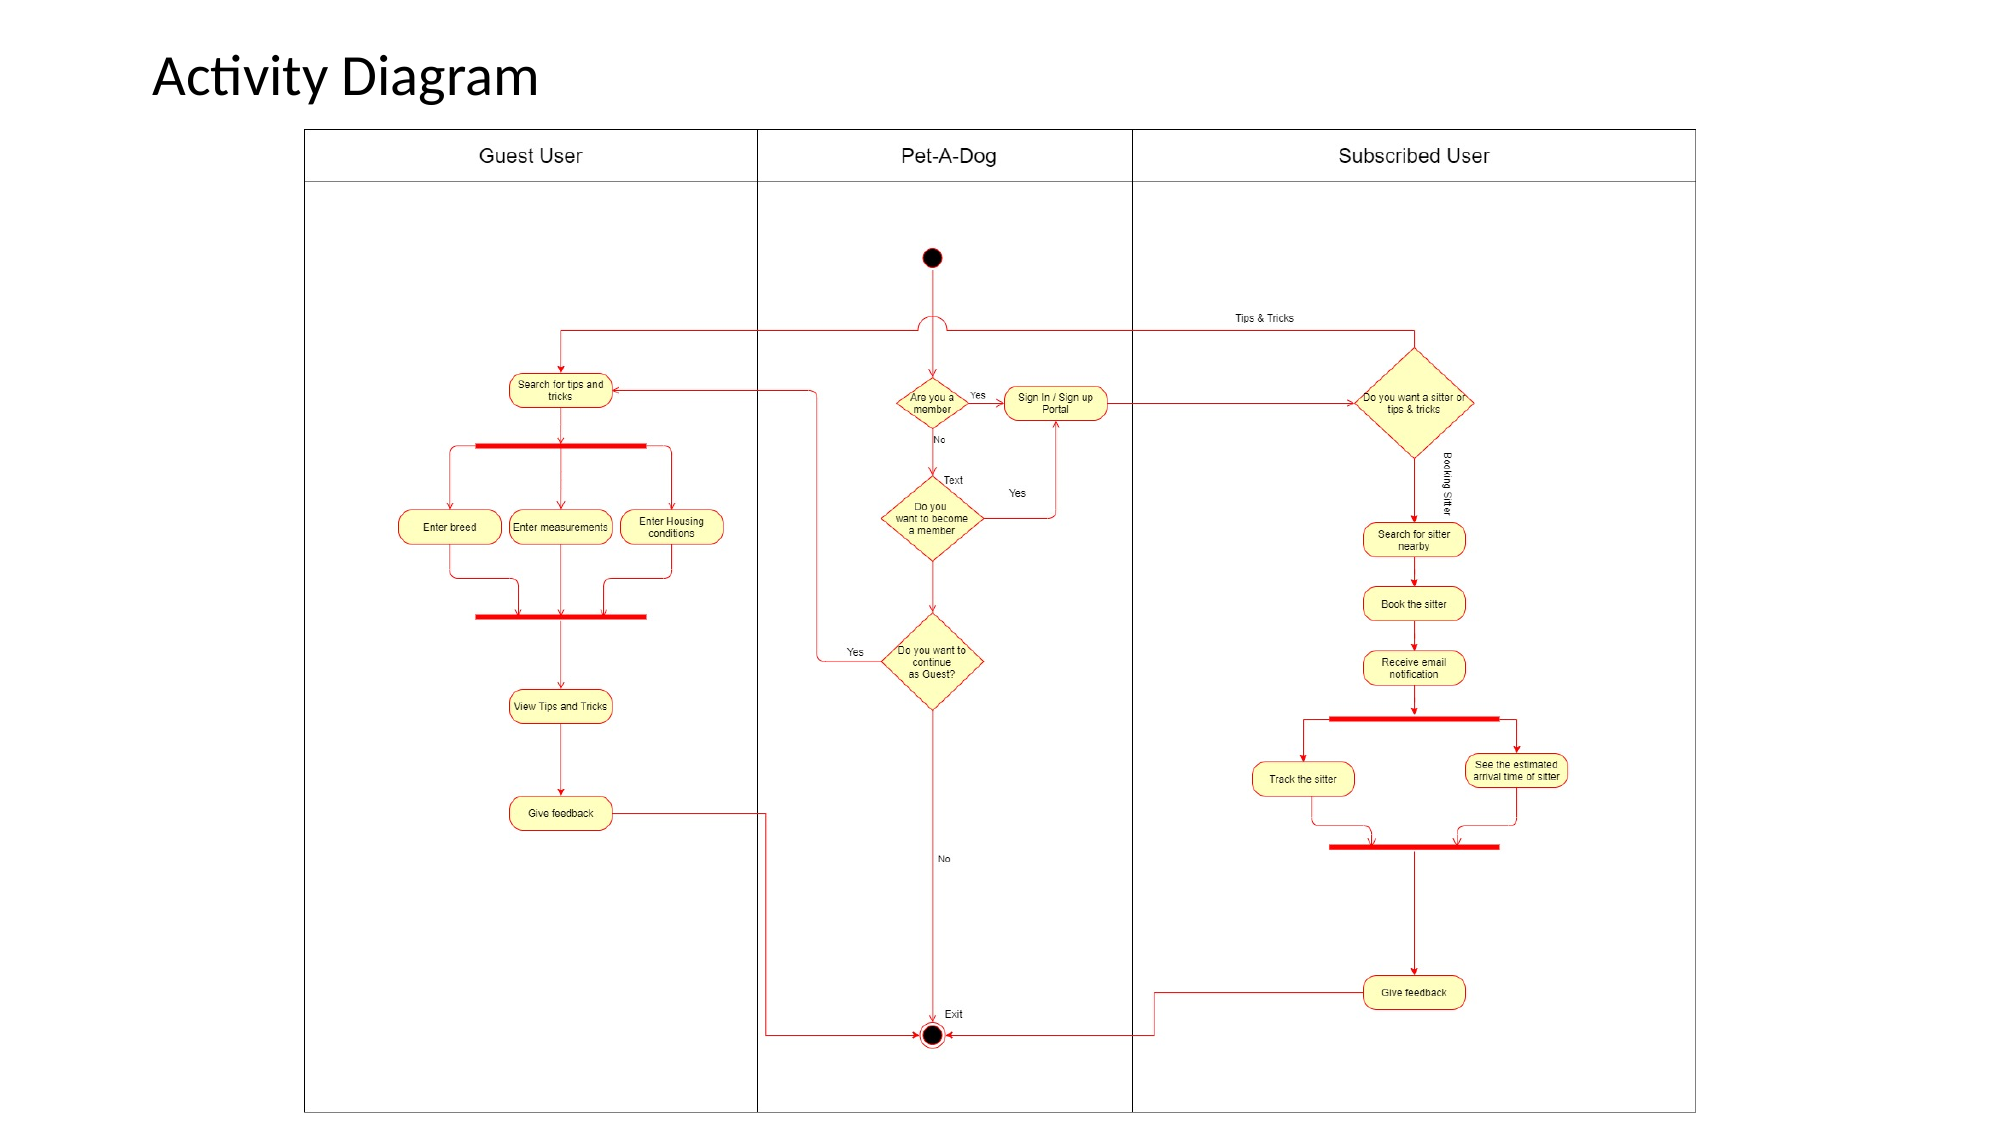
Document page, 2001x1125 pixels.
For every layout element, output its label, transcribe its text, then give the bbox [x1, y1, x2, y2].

picture [304, 129, 1696, 1113]
text_box Activity Diagram [137, 59, 631, 93]
